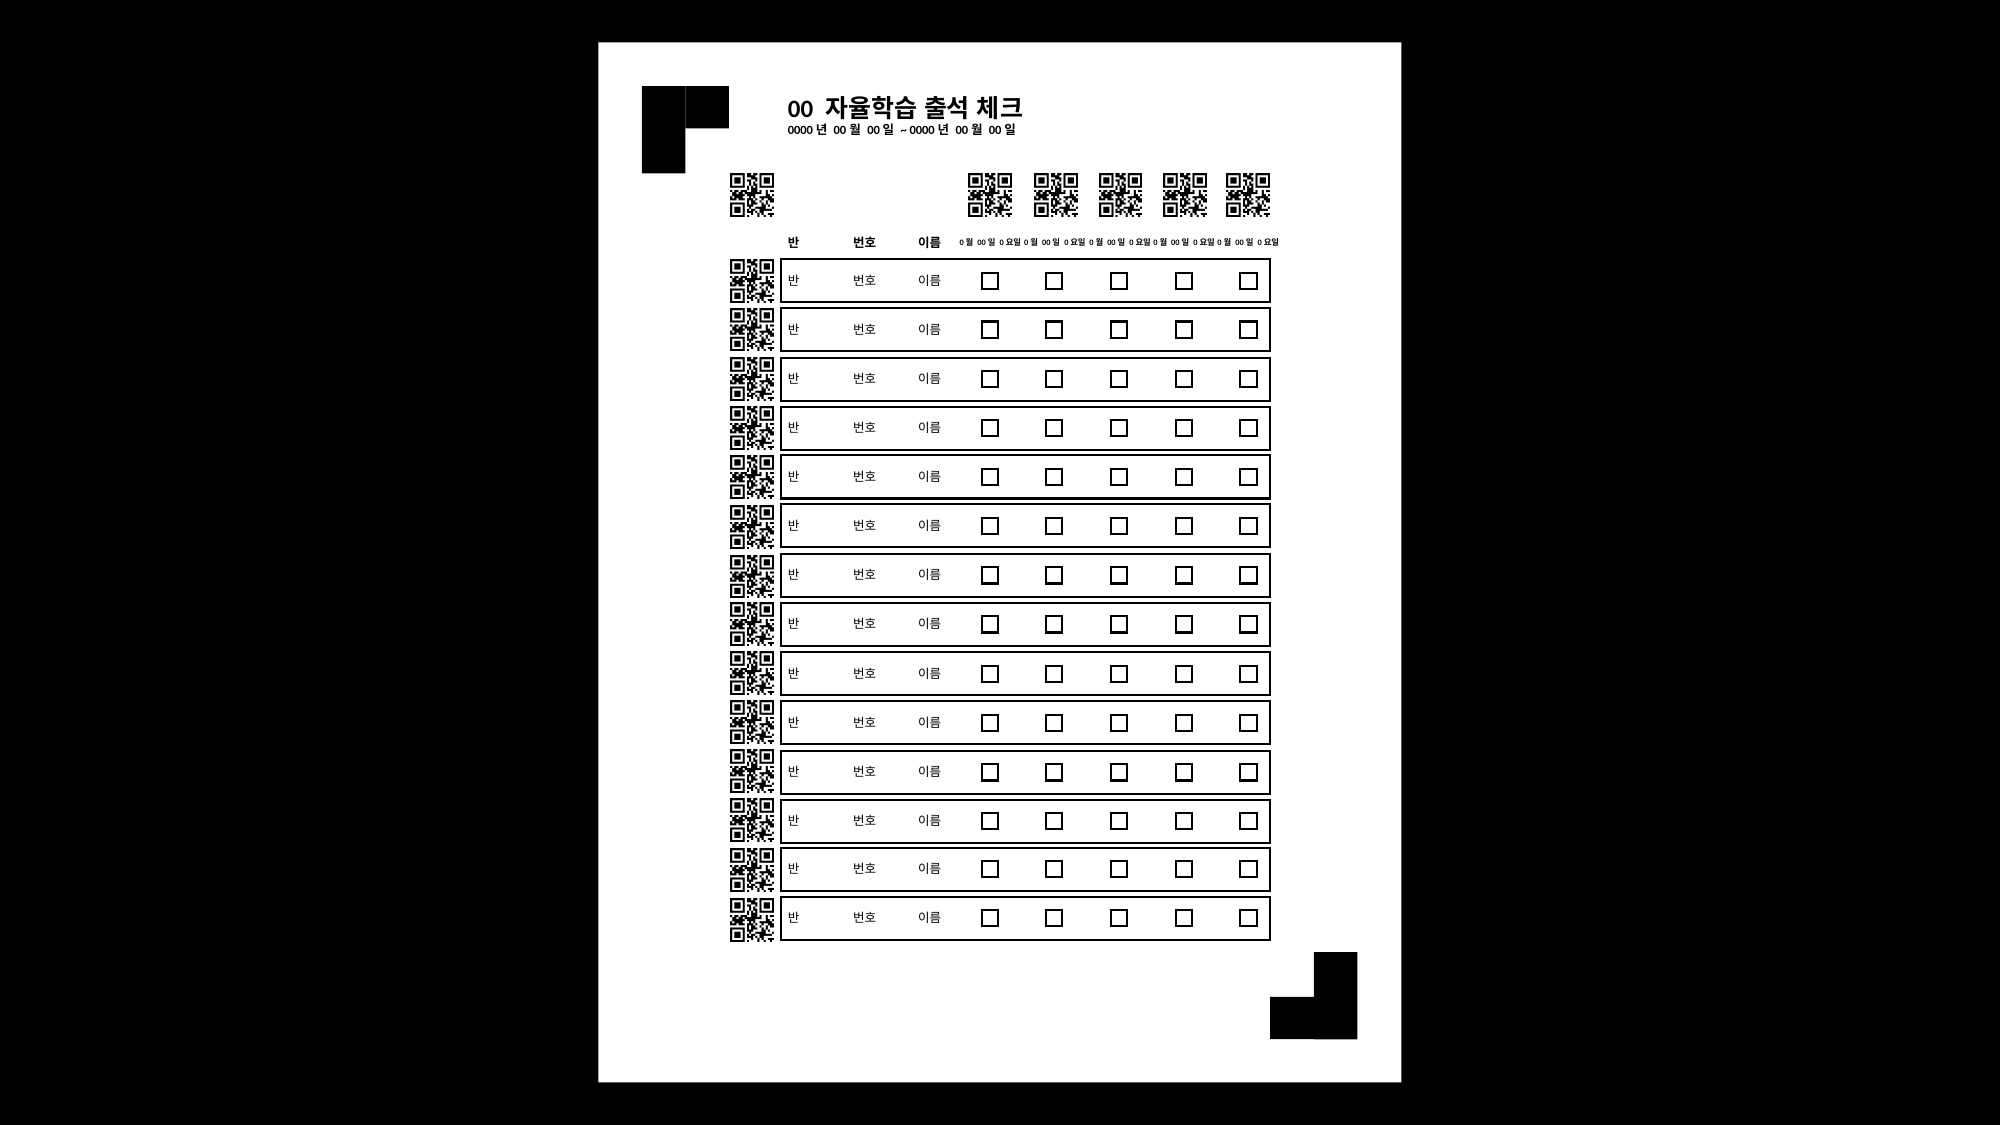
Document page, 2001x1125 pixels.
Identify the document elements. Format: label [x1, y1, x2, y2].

text_box [773, 85, 1271, 146]
text_box [773, 602, 1271, 647]
text_box [773, 357, 1271, 402]
text_box [641, 86, 729, 174]
text_box [773, 228, 1301, 259]
text_box [773, 259, 1271, 303]
text_box [773, 701, 1271, 745]
text_box [597, 41, 1402, 1083]
text_box [773, 751, 1271, 795]
text_box [773, 504, 1271, 548]
text_box [773, 308, 1271, 352]
text_box [730, 173, 1270, 942]
text_box [773, 406, 1271, 451]
text_box [773, 652, 1271, 696]
text_box [1270, 952, 1358, 1040]
text_box [773, 455, 1271, 499]
text_box [773, 799, 1271, 844]
text_box [773, 554, 1271, 598]
text_box [773, 847, 1271, 892]
text_box [773, 896, 1271, 941]
